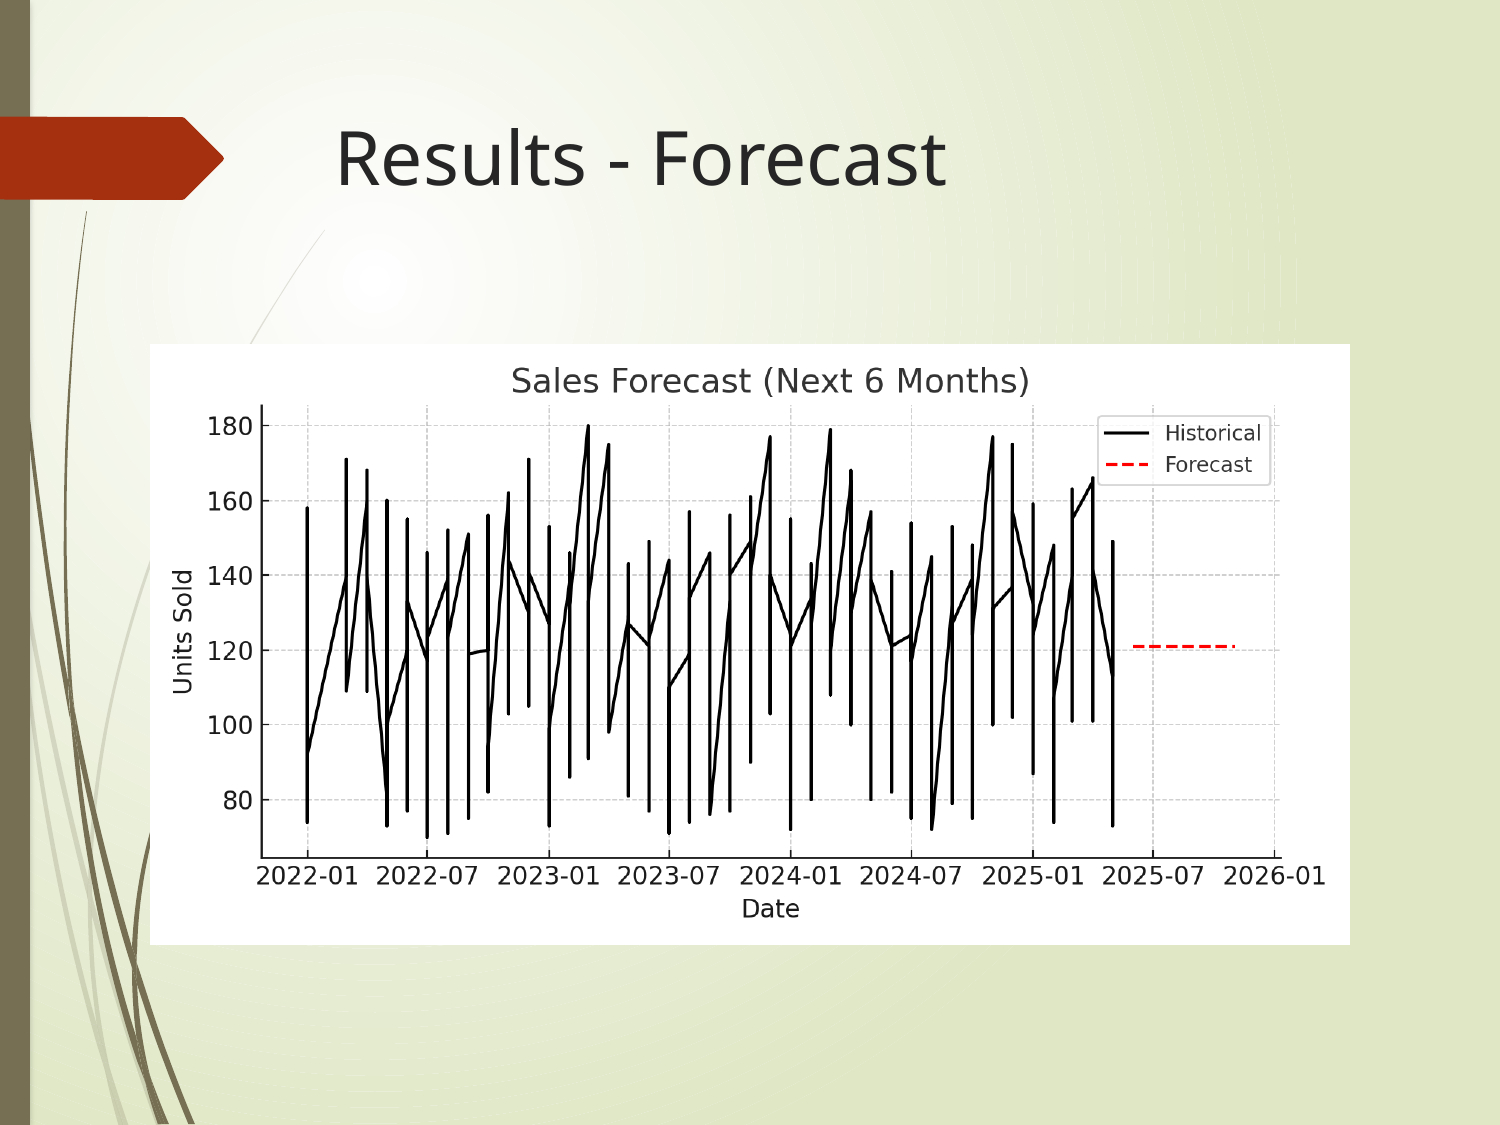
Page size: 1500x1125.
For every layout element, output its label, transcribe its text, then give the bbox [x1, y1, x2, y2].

picture [149, 344, 1351, 946]
title Results - Forecast [319, 102, 1400, 313]
